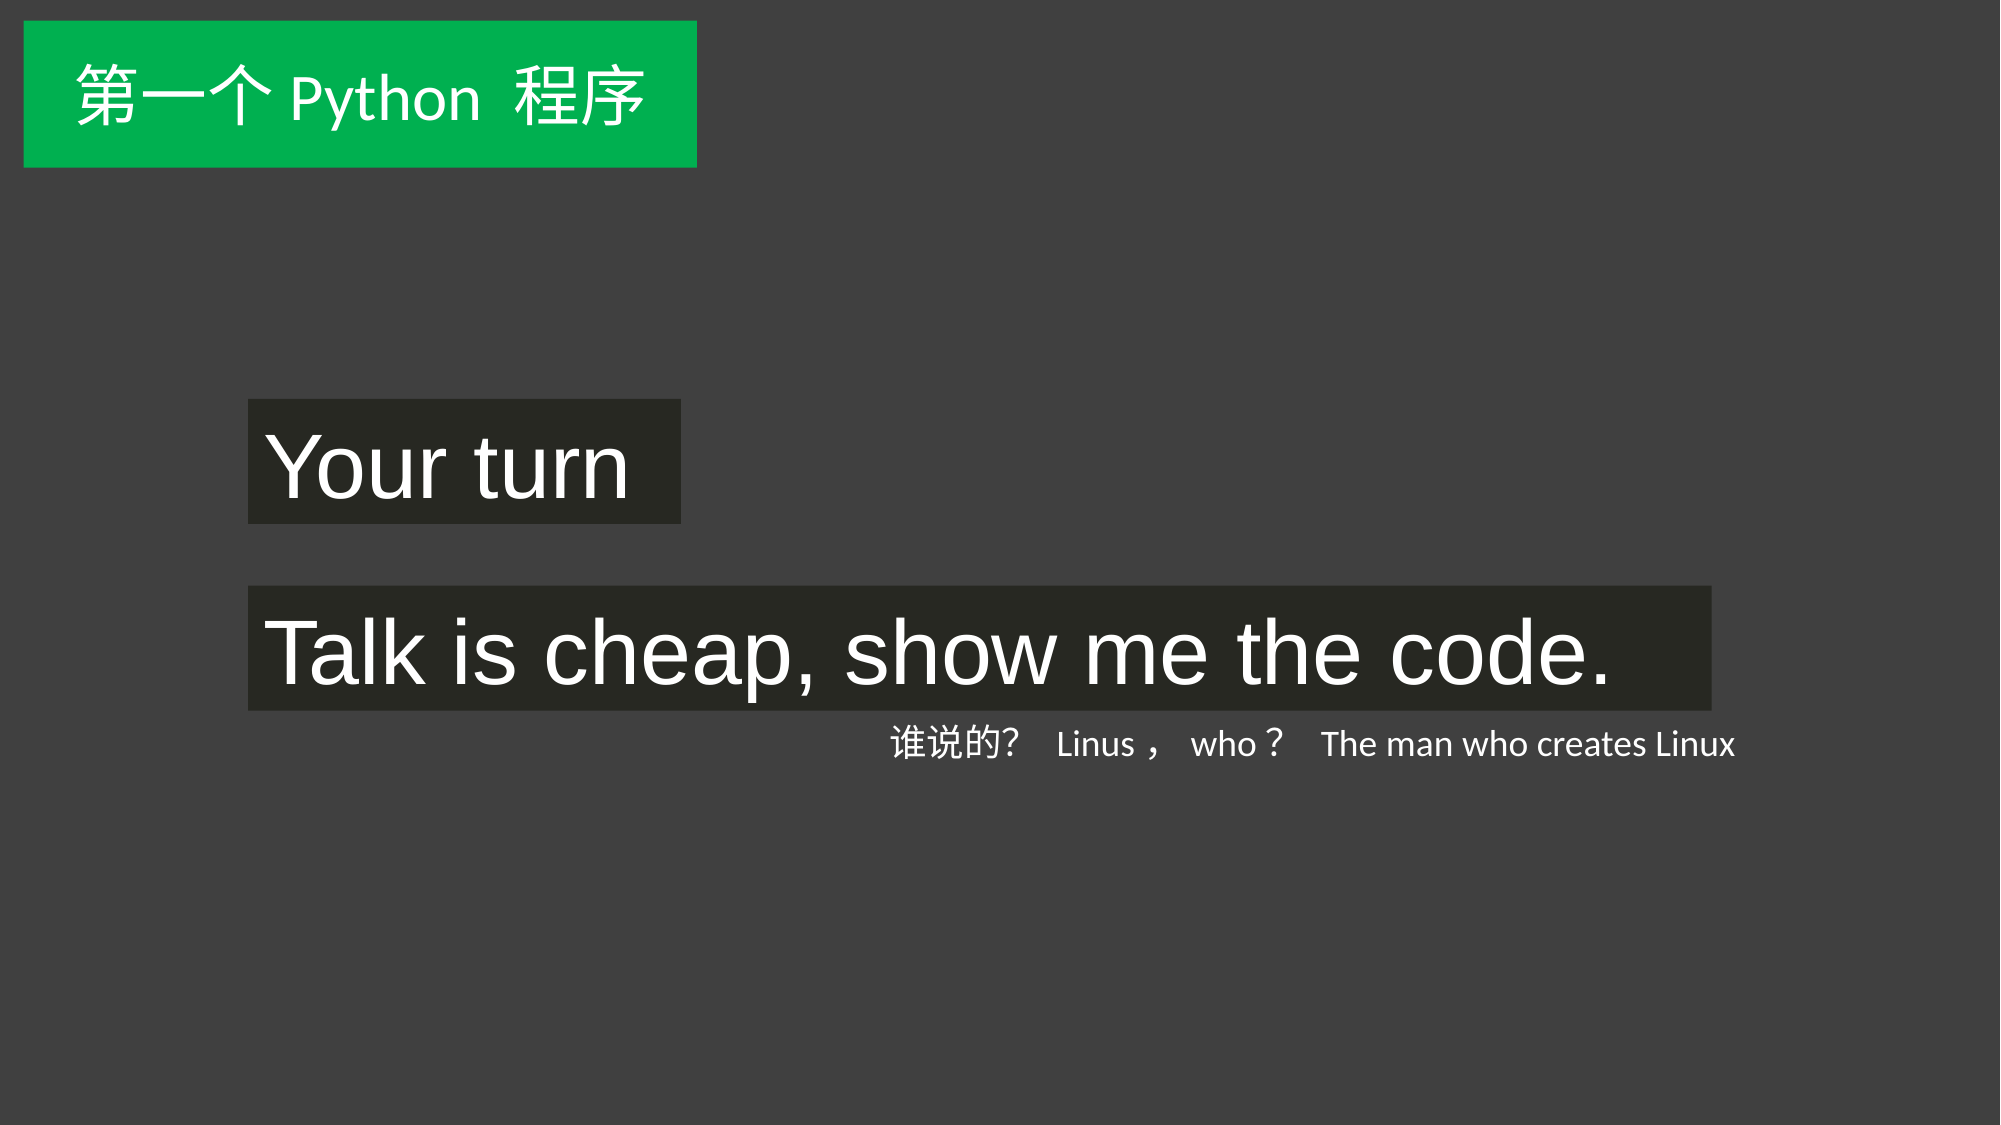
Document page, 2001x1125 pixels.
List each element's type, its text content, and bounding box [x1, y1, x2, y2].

text_box 谁说的？ Linus，who？ The man who creates Linux [874, 711, 1751, 771]
text_box 第一个Python 程序 [22, 20, 698, 169]
text_box Talk is cheap, show me the code. [248, 585, 1712, 711]
text_box Your turn [248, 398, 681, 524]
